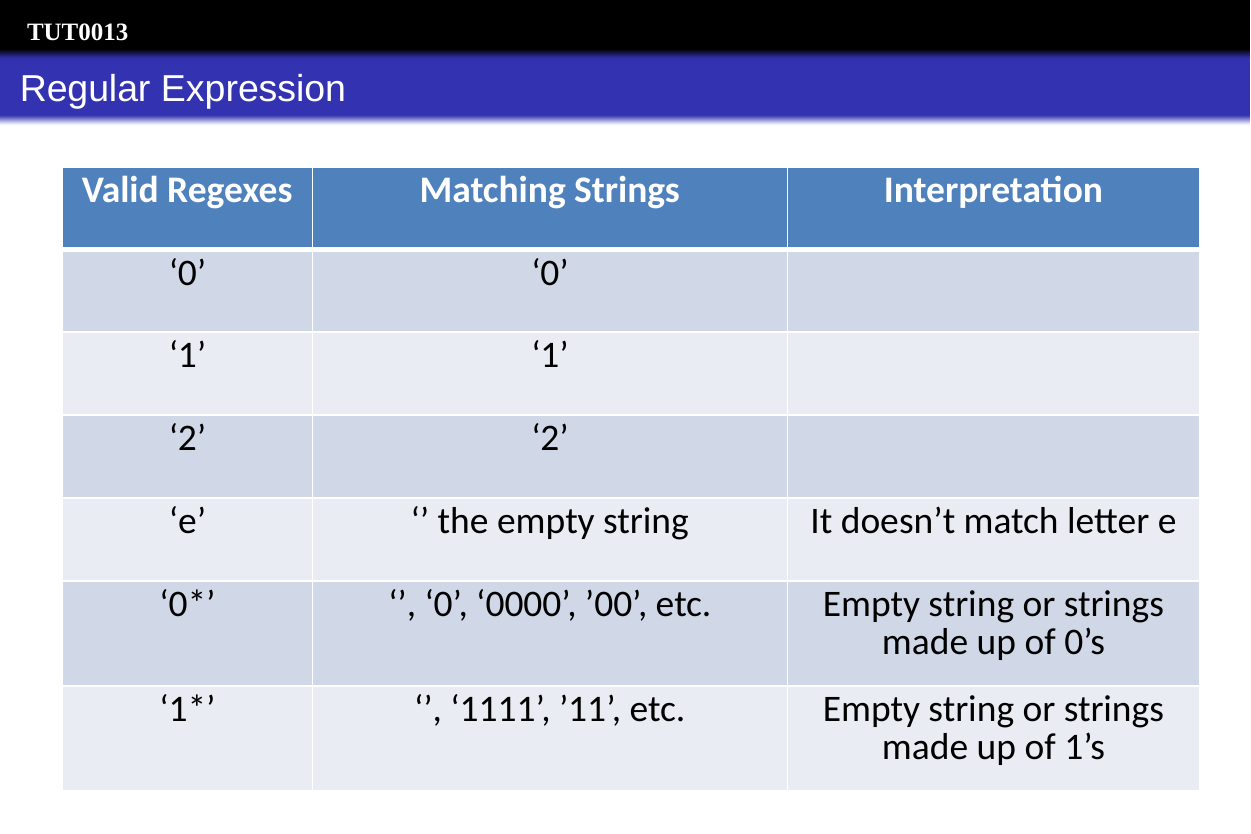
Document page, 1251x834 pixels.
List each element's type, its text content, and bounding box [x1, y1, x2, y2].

table_cell ‘2’ [313, 416, 787, 497]
table_cell Empty string or strings made up of 0’s [788, 582, 1199, 685]
table_cell ‘0’ [63, 252, 312, 331]
table_cell ‘1’ [63, 333, 312, 414]
table_header Valid Regexes [63, 168, 312, 247]
table_cell [788, 333, 1199, 414]
picture [0, 0, 1250, 129]
table_cell ‘’, ‘0’, ‘0000’, ’00’, etc. [313, 582, 787, 685]
table_cell ‘2’ [63, 416, 312, 497]
table_cell ‘1’ [313, 333, 787, 414]
table_cell ‘1*’ [63, 687, 312, 790]
table_header Matching Strings [313, 168, 787, 247]
table_cell ‘0*’ [63, 582, 312, 685]
table_cell ‘e’ [63, 499, 312, 580]
table_cell ‘0’ [313, 252, 787, 331]
table_cell [788, 416, 1199, 497]
table_cell Empty string or strings made up of 1’s [788, 687, 1199, 790]
table_cell It doesn’t match letter e [788, 499, 1199, 580]
table_cell [788, 252, 1199, 331]
table_header Interpretation [788, 168, 1199, 247]
table_cell ‘’ the empty string [313, 499, 787, 580]
table_cell ‘’, ‘1111’, ’11’, etc. [313, 687, 787, 790]
